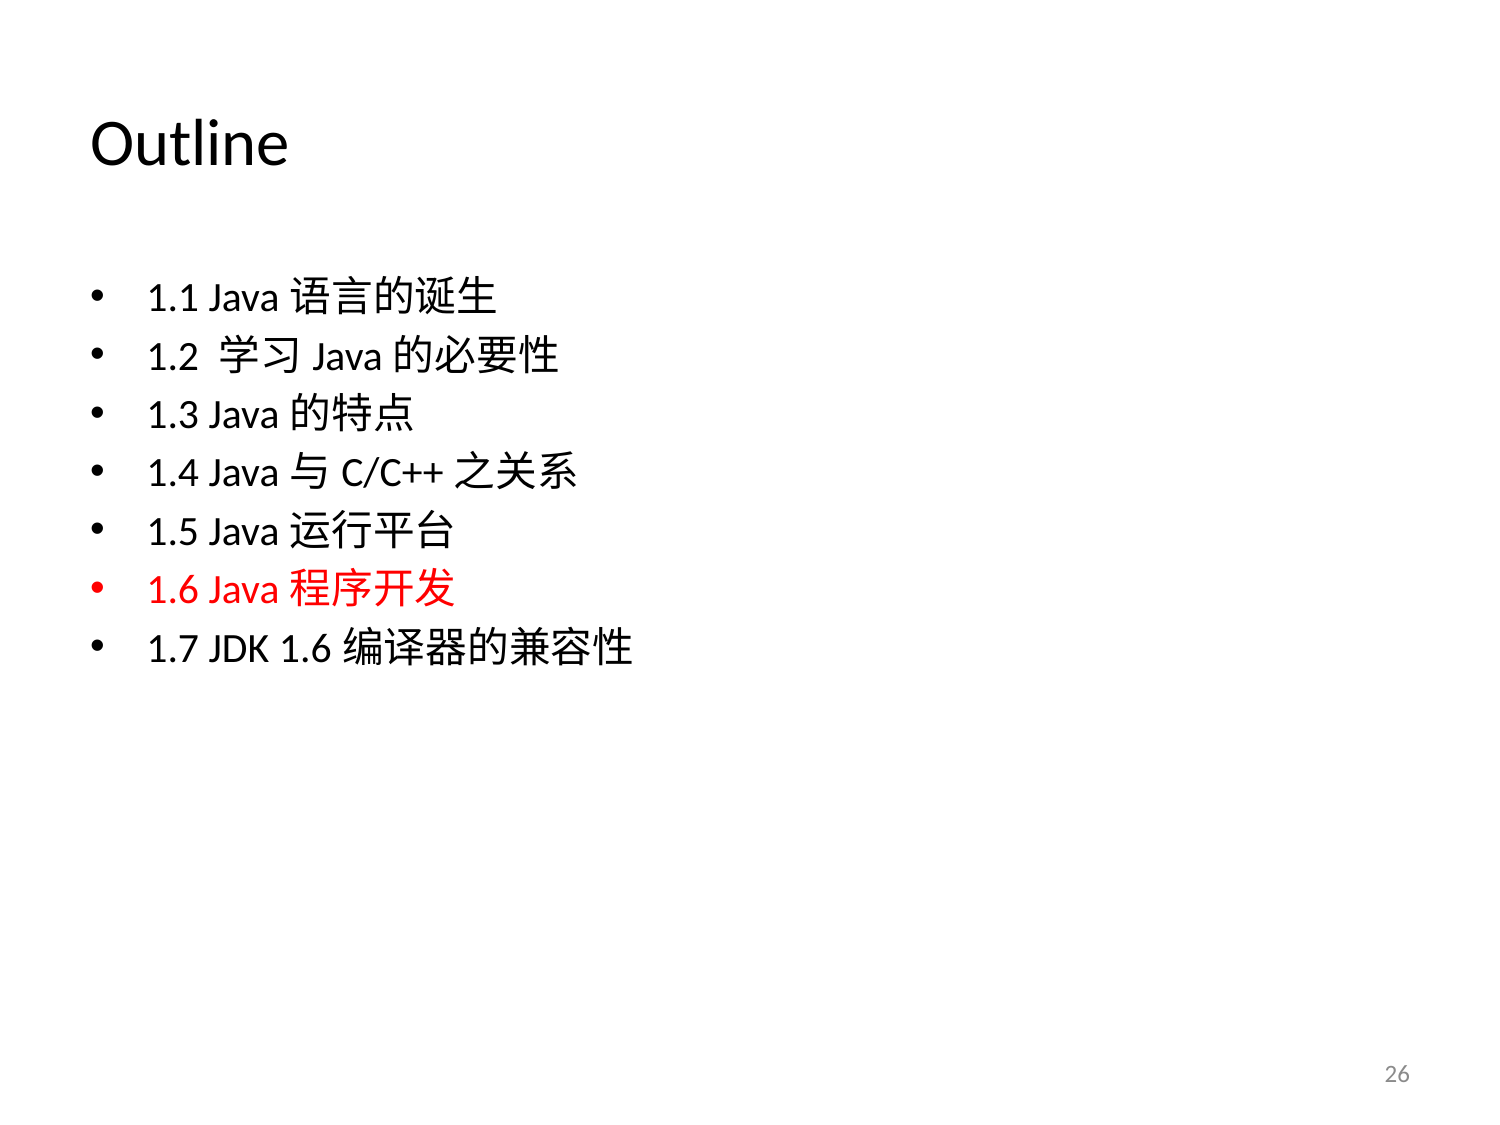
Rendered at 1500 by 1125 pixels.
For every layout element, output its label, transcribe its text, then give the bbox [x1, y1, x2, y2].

list 1.1 Java语言的诞生 1.2 学习Java的必要性 1.3 Java的特点 1.4 Java与C/C++之关系 1.5 Java运行平台 1.6 Java程序开发 1.7 JDK 1.6编译器的兼容性 [75, 262, 1425, 1005]
slide_number 26 [1074, 1042, 1425, 1103]
title Outline [75, 45, 1425, 233]
